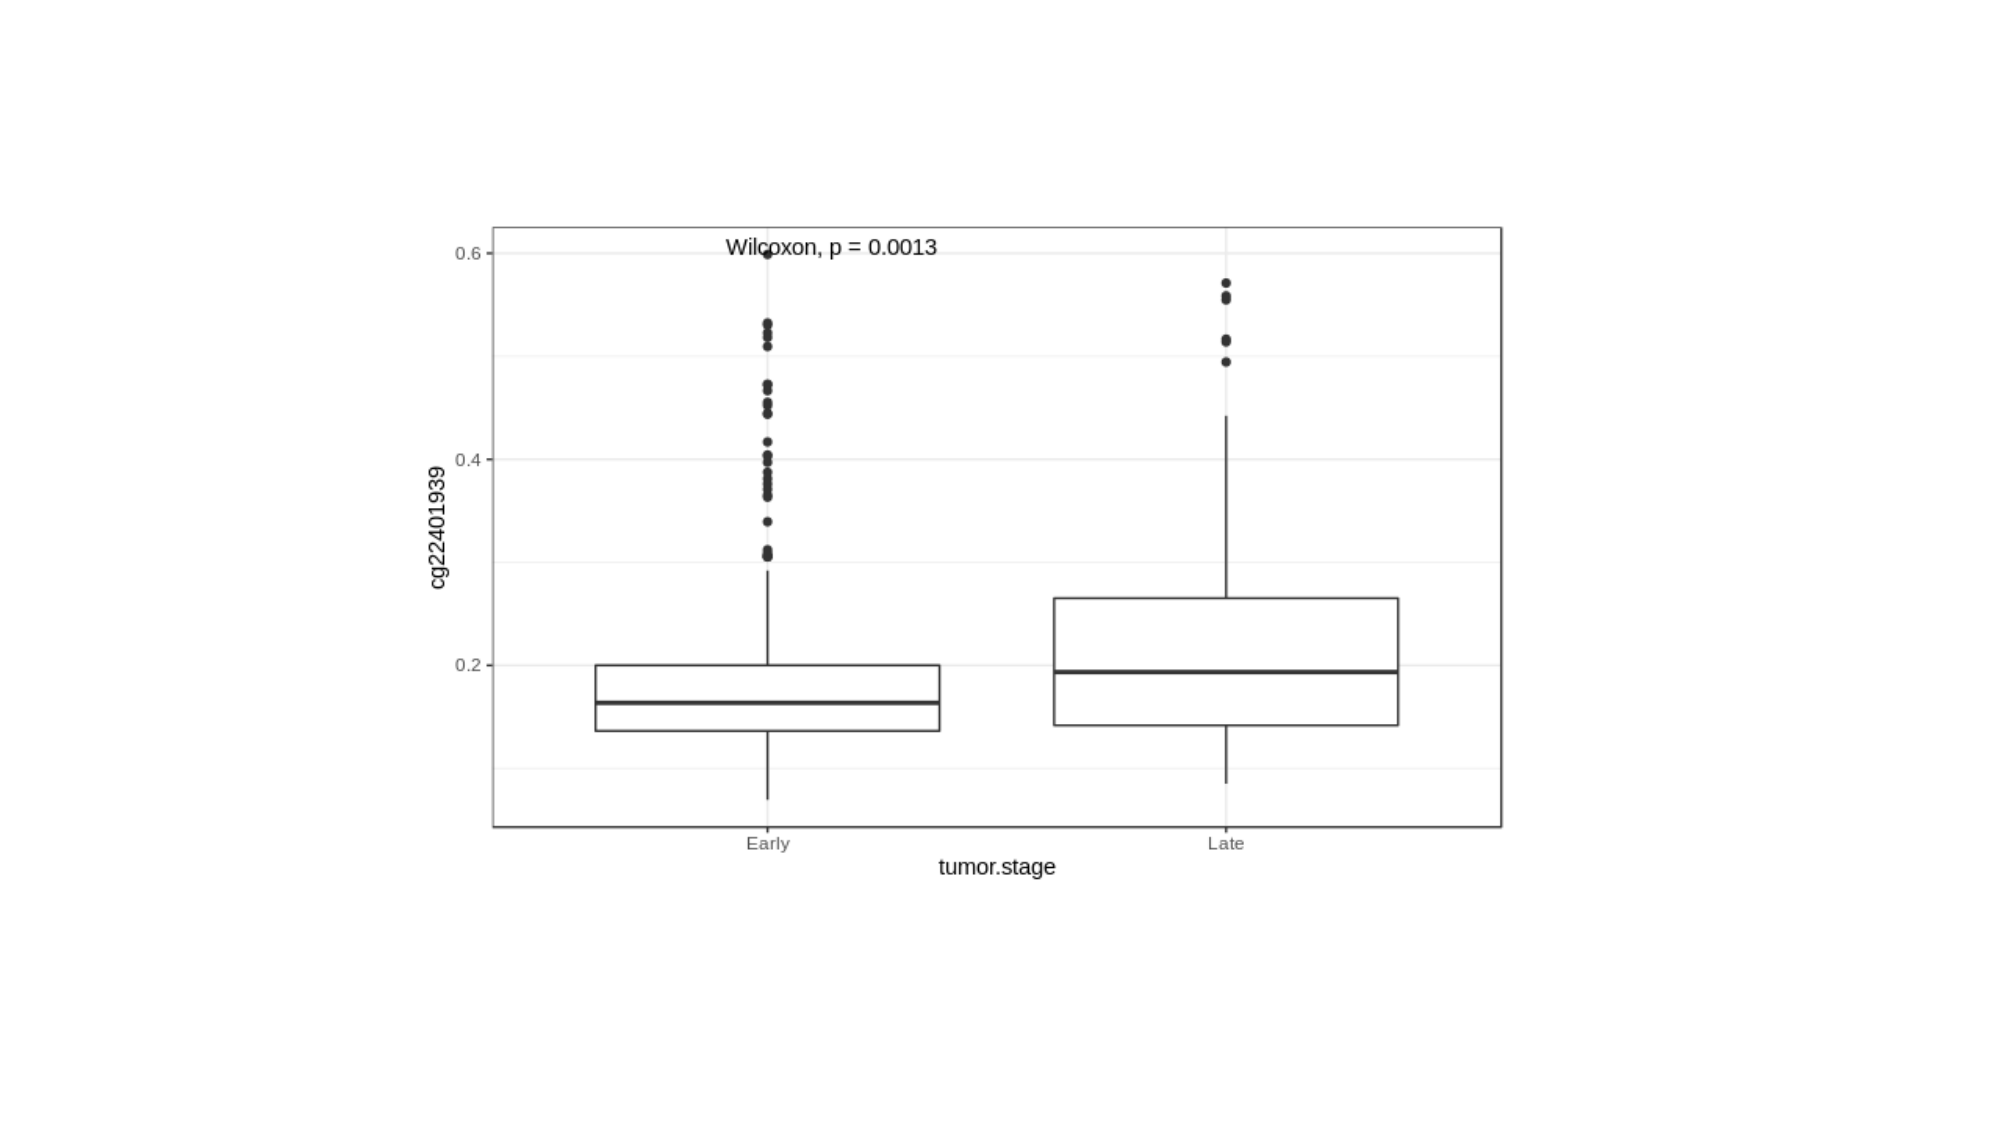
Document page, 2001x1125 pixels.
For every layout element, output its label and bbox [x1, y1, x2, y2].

picture [418, 216, 1513, 892]
